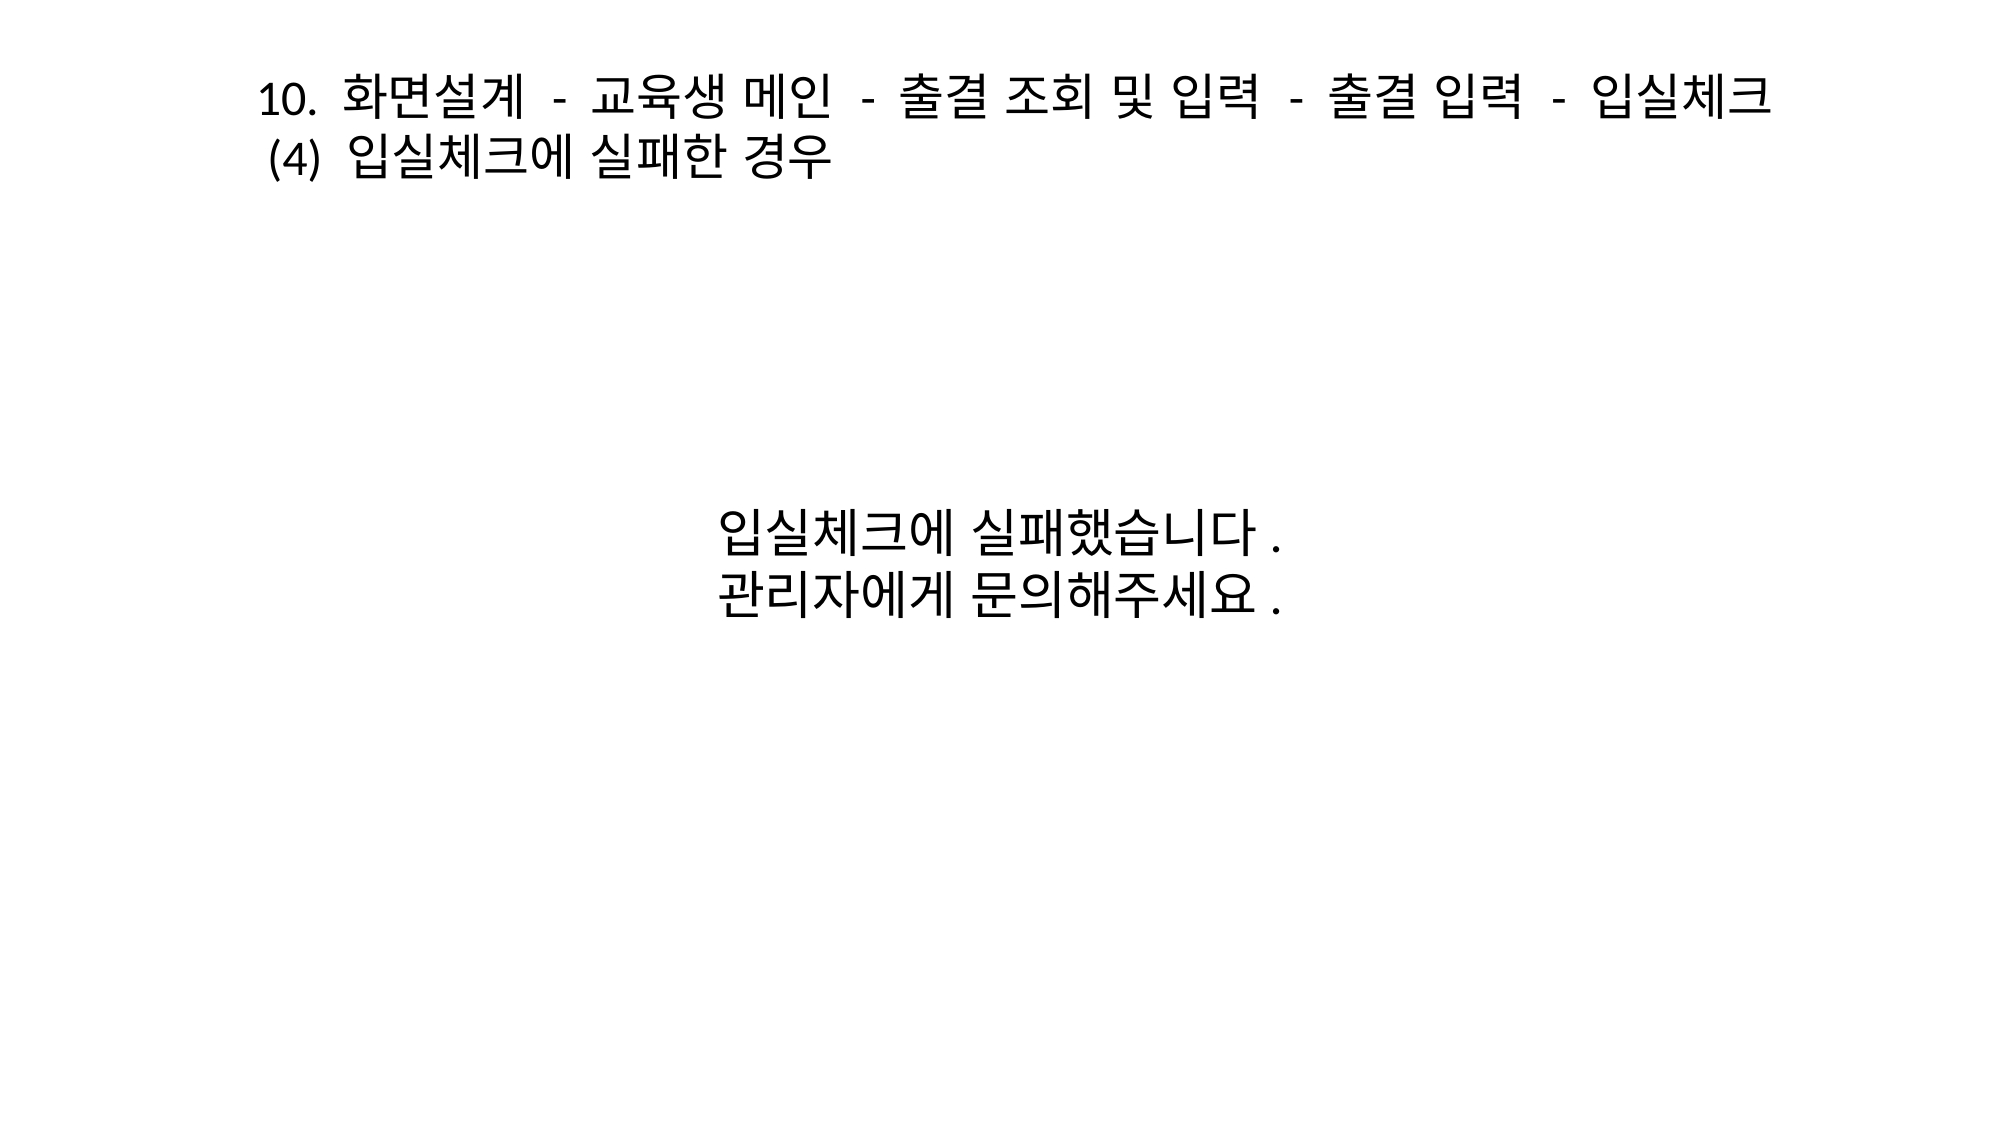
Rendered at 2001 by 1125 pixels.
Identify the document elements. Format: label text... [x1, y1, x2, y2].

text_box 10. 화면설계 - 교육생 메인 - 출결 조회 및 입력 - 출결 입력 - 입실체크 (4) 입실체크에 실패한 경우 [247, 57, 1788, 194]
text_box 입실체크에 실패했습니다. 관리자에게 문의해주세요. [597, 491, 1402, 634]
